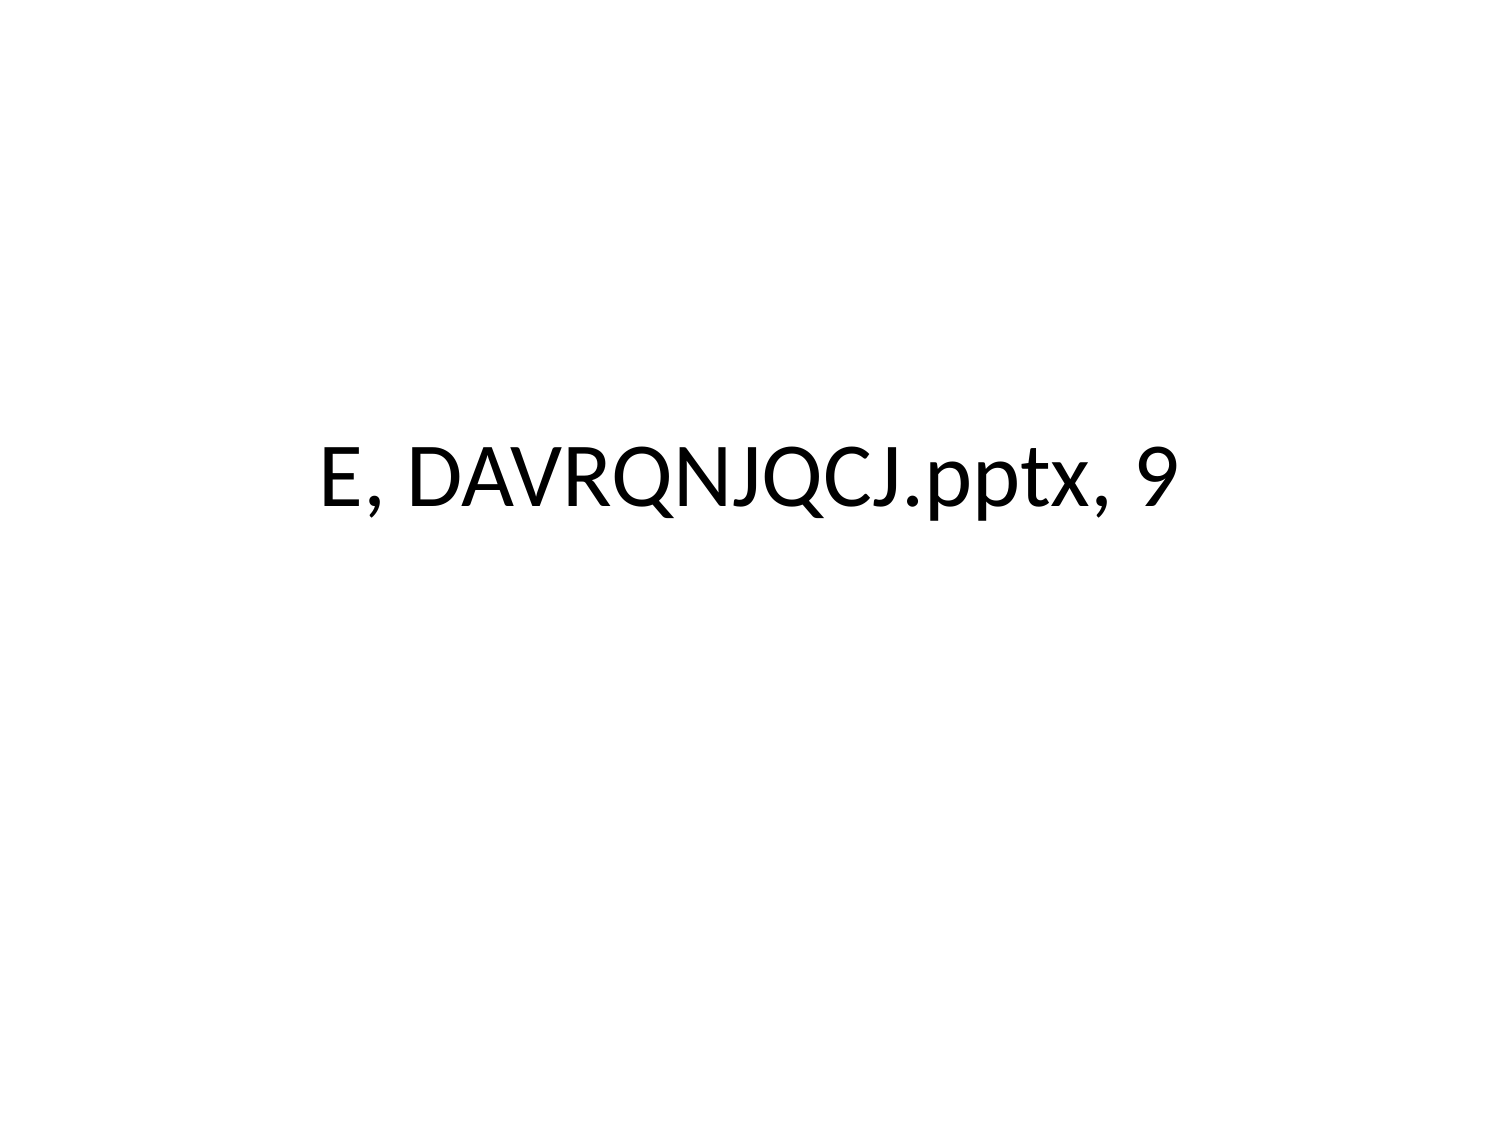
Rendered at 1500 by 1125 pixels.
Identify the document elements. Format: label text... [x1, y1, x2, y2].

title E, DAVRQNJQCJ.pptx, 9 [112, 349, 1388, 591]
